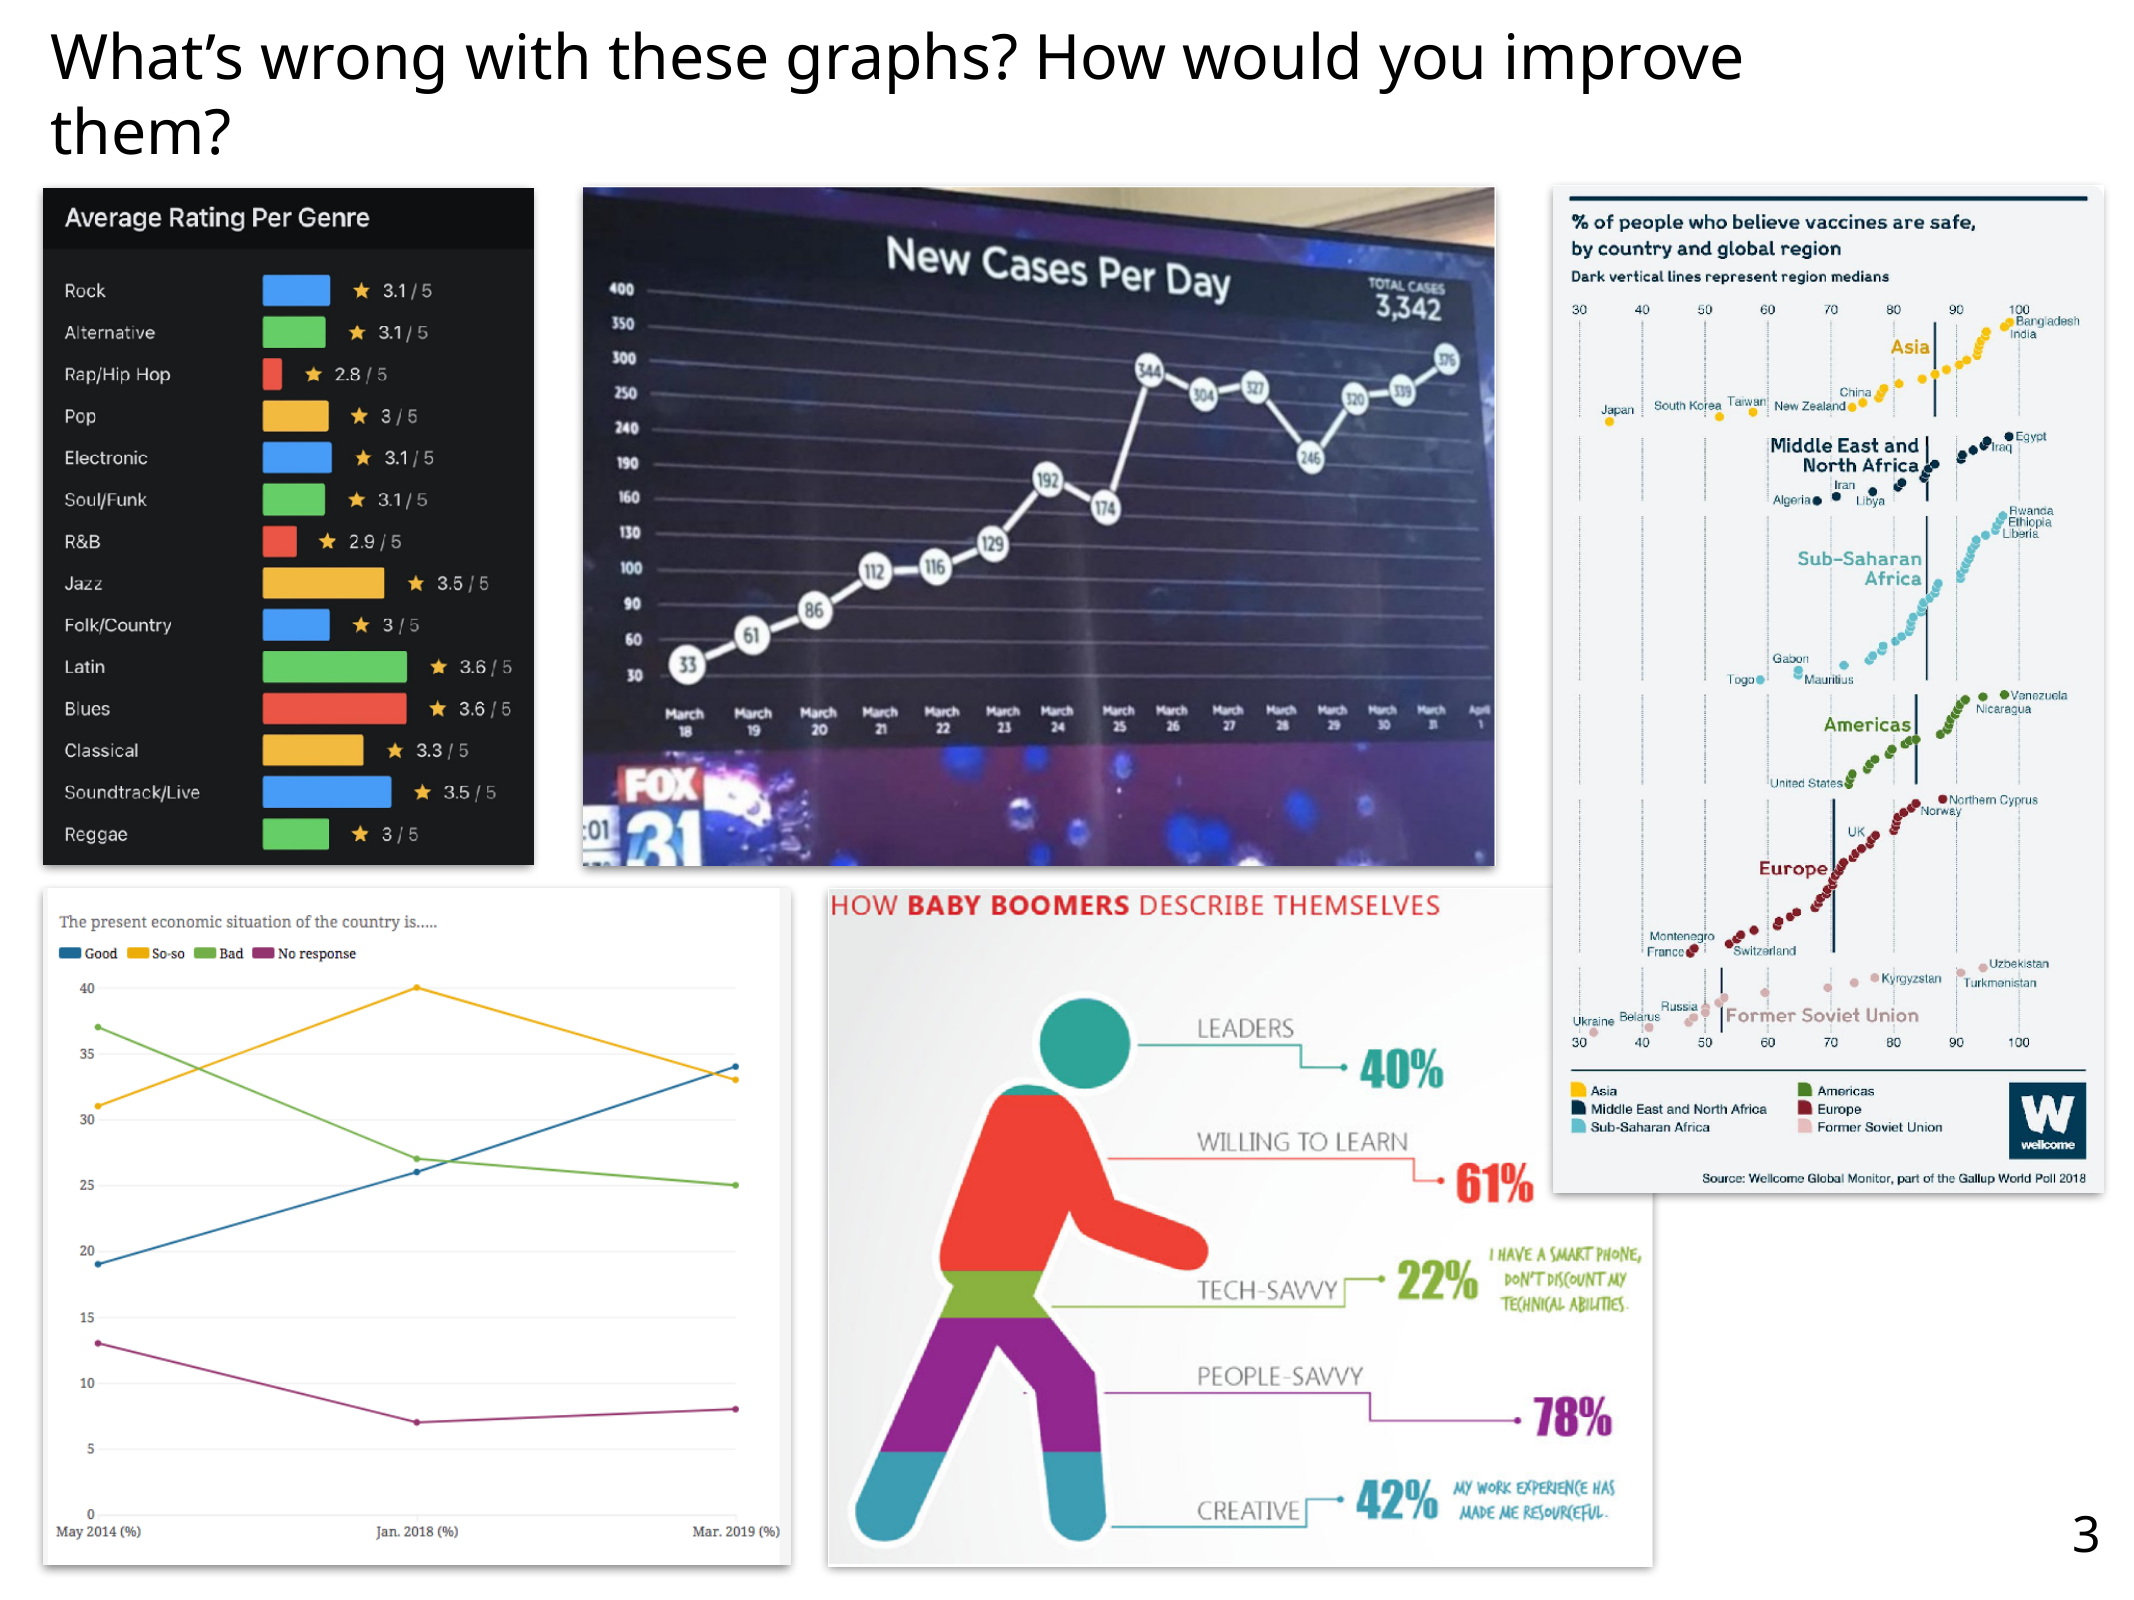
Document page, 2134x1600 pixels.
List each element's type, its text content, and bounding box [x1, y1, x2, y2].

list What’s wrong with these graphs? How would you improve them? [41, 7, 1864, 176]
picture [583, 186, 1497, 867]
slide_number 3 [2034, 1493, 2111, 1580]
picture [43, 888, 792, 1566]
picture [828, 185, 2104, 1567]
picture [43, 187, 534, 866]
